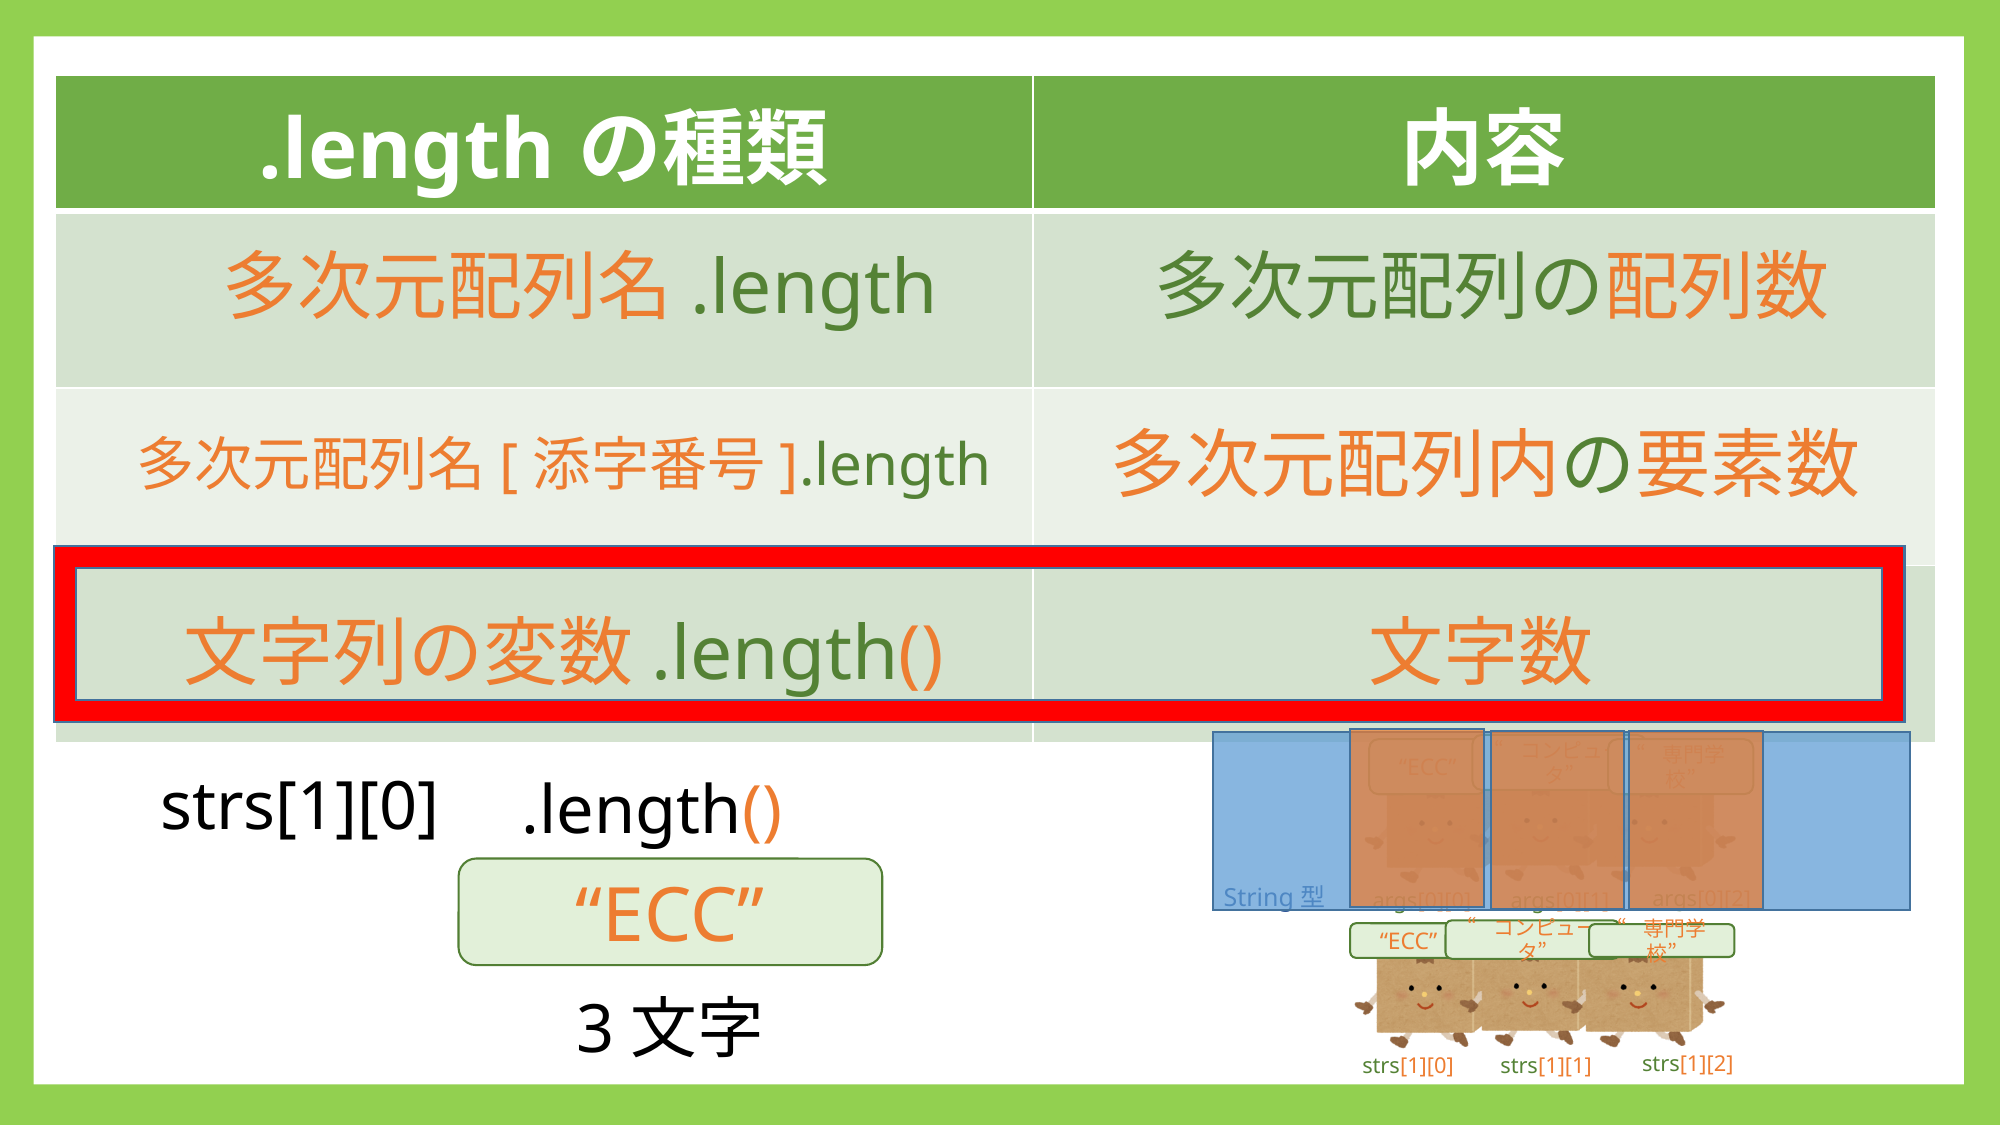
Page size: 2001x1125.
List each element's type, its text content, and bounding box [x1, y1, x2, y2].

text_box “ECC” [457, 857, 884, 967]
text_box args[0][1] [1495, 911, 1625, 919]
text_box [1212, 731, 1911, 911]
table_cell [56, 723, 1032, 742]
text_box args[0][2] [1637, 911, 1767, 919]
text_box String型 [1208, 873, 1341, 919]
text_box 多次元配列名.length [207, 230, 953, 336]
text_box 多次元配列内の要素数 [1096, 409, 1876, 514]
text_box 多次元配列の配列数 [1139, 230, 1845, 336]
text_box [1628, 730, 1764, 910]
text_box 文字数 [1353, 597, 1609, 699]
table_cell [56, 389, 1032, 545]
text_box args[0][0] [1357, 911, 1487, 920]
text_box strs[1][0] [1347, 1044, 1469, 1086]
table_cell [1034, 214, 1935, 387]
table_cell [1034, 389, 1935, 565]
text_box [1490, 730, 1625, 752]
table_header .lengthの種類 [56, 76, 1032, 208]
table_cell [1034, 566, 1935, 742]
text_box [53, 545, 1906, 723]
text_box 多次元配列名[添字番号].length [121, 419, 1007, 504]
text_box 文字列の変数.length() [168, 597, 959, 699]
picture [1349, 917, 1729, 1065]
text_box [1349, 728, 1485, 908]
text_box [1490, 898, 1625, 910]
text_box strs[1][2] [1627, 1042, 1749, 1084]
picture [1359, 752, 1740, 900]
table_header 内容 [1034, 76, 1935, 208]
table_cell [56, 214, 1032, 387]
text_box strs[1][0] [145, 755, 456, 851]
table_cell [77, 569, 1032, 699]
text_box “専門学校” [1729, 923, 1736, 959]
text_box .length() [507, 759, 798, 855]
text_box 3文字 [561, 978, 779, 1074]
text_box strs[1][1] [1485, 1063, 1608, 1086]
